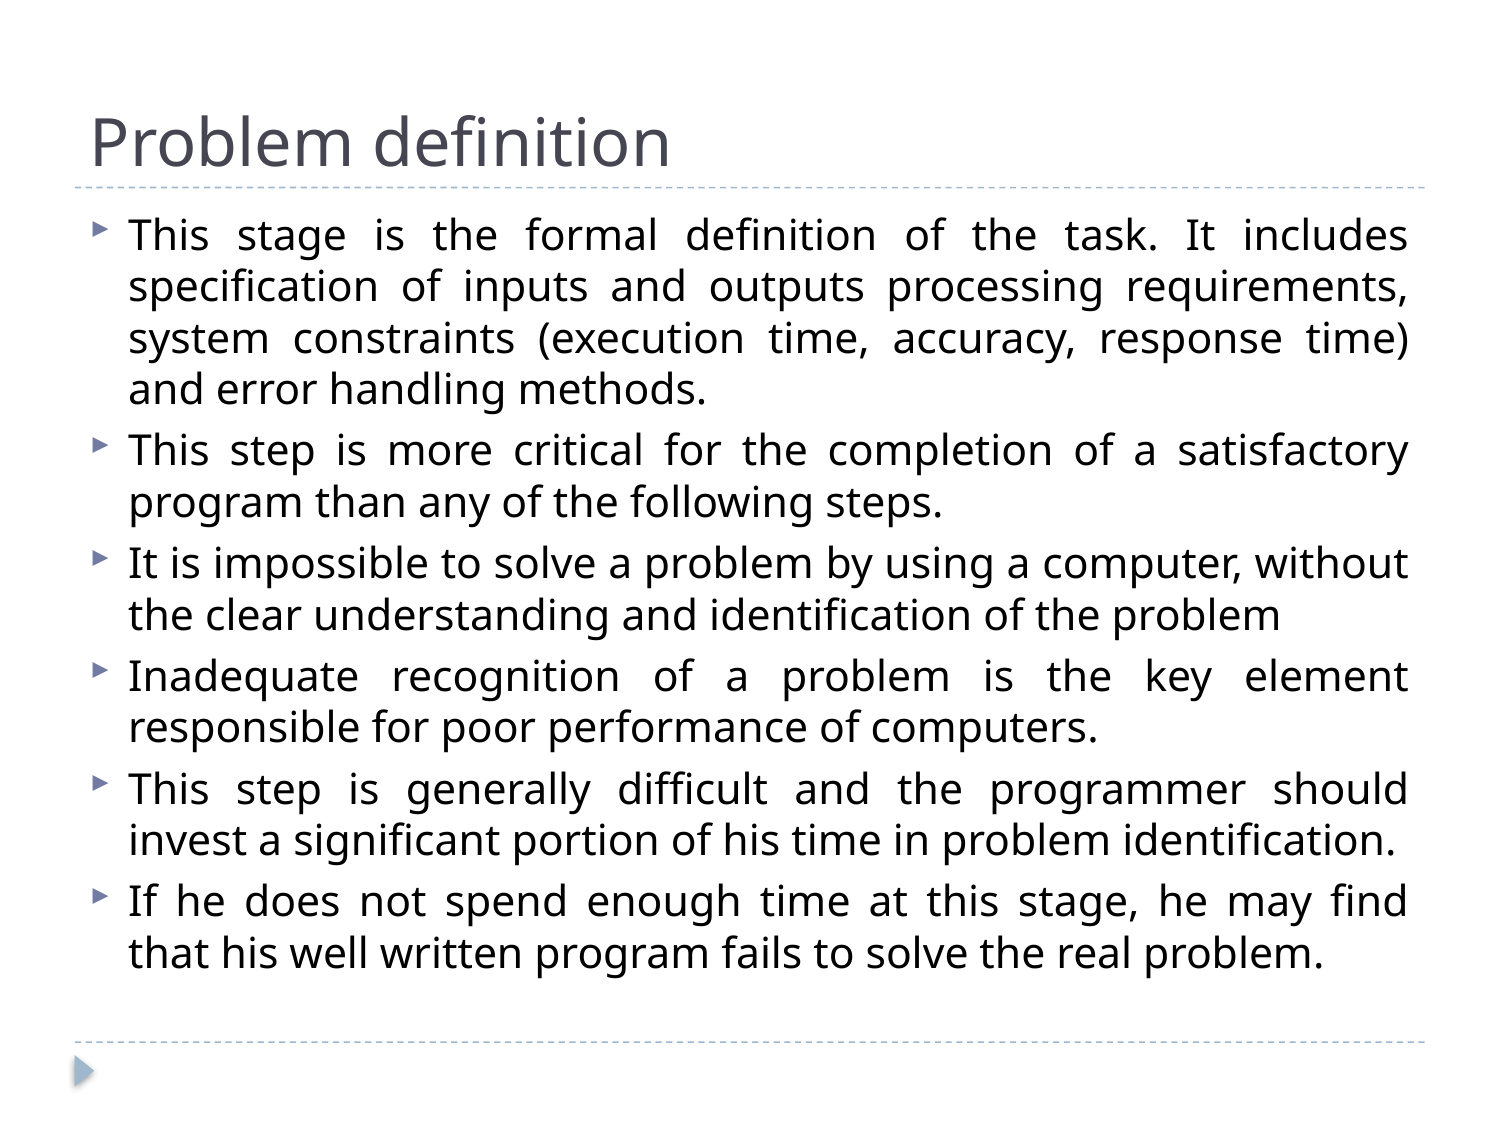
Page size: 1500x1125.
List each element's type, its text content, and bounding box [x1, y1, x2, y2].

title Problem definition [75, 24, 1425, 188]
list This stage is the formal definition of the task. It includes specification of inputs and outputs processing requirements, system constraints (execution time, accuracy, response time) and error handling methods. This step is more critical for the completion of a satisfactory program than any of the following steps. It is impossible to solve a problem by using a computer, without the clear understanding and identification of the problem Inadequate recognition of a problem is the key element responsible for poor performance of computers. This step is generally difficult and the programmer should invest a significant portion of his time in problem identification. If he does not spend enough time at this stage, he may find that his well written program fails to solve the real problem. [75, 200, 1425, 1010]
